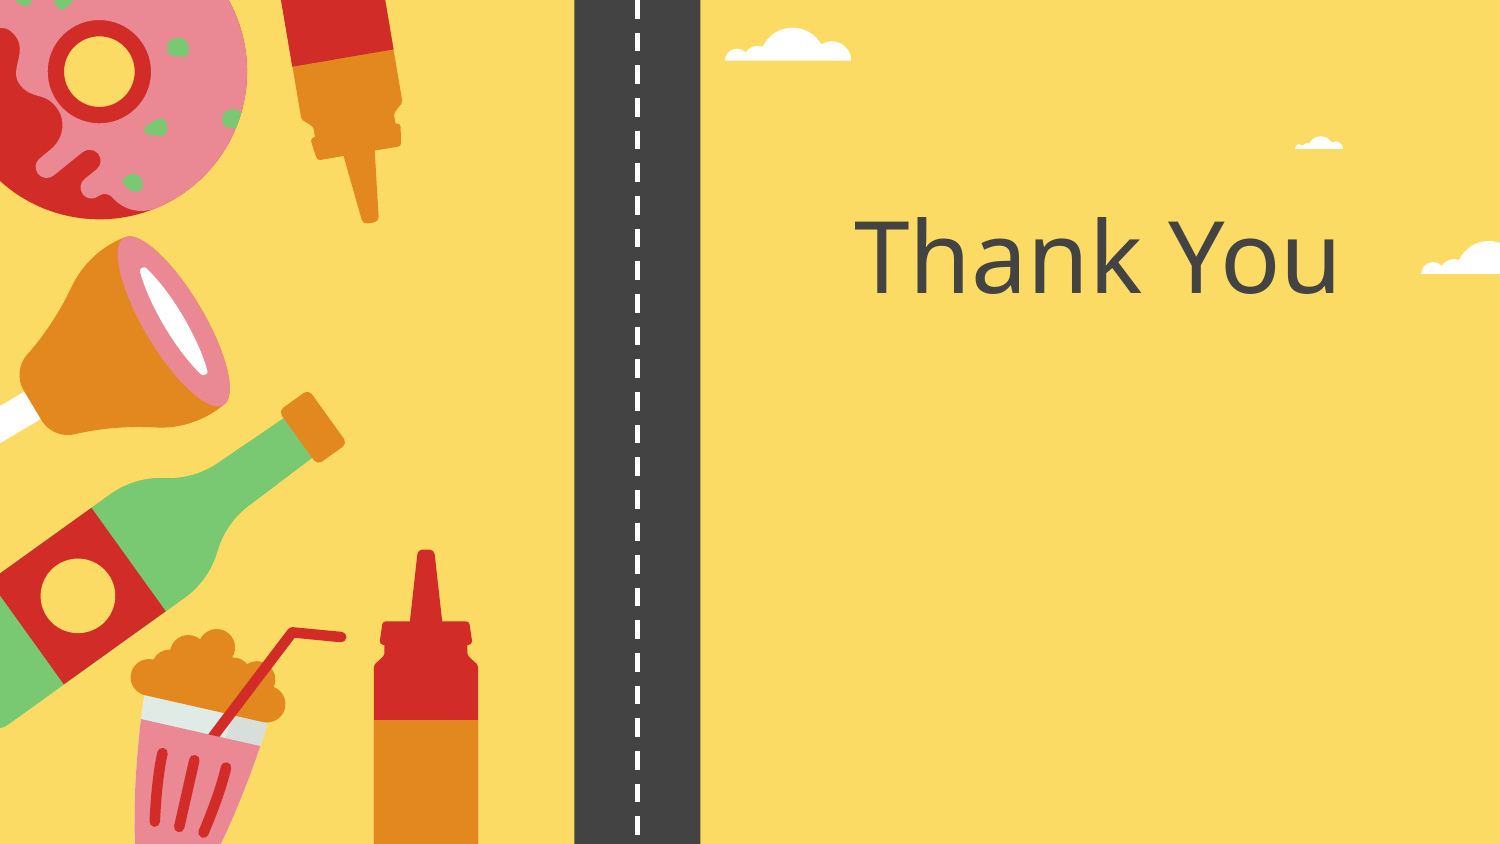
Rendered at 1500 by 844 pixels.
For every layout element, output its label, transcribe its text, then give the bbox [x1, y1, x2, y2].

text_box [108, 606, 312, 844]
title Thank You [701, 122, 1496, 408]
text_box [373, 549, 479, 844]
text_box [0, 0, 248, 220]
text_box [288, 0, 392, 226]
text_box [0, 230, 239, 518]
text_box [78, 526, 207, 779]
